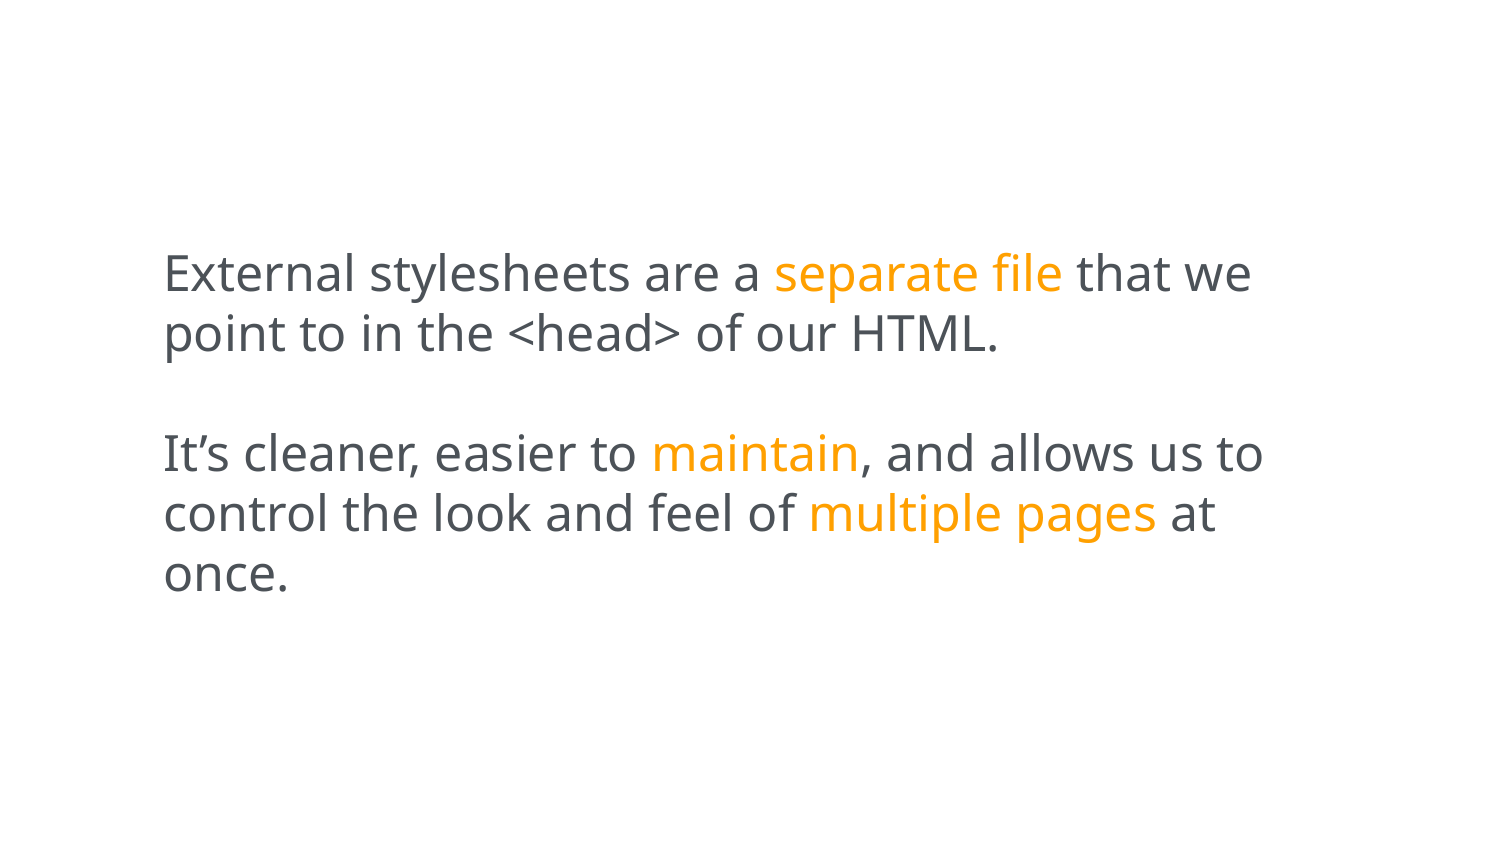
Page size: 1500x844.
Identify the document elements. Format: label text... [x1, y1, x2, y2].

text_box External stylesheets are a separate file that we point to in the <head> of our HTML. It’s cleaner, easier to maintain, and allows us to control the look and feel of multiple pages at once. [148, 190, 1352, 654]
